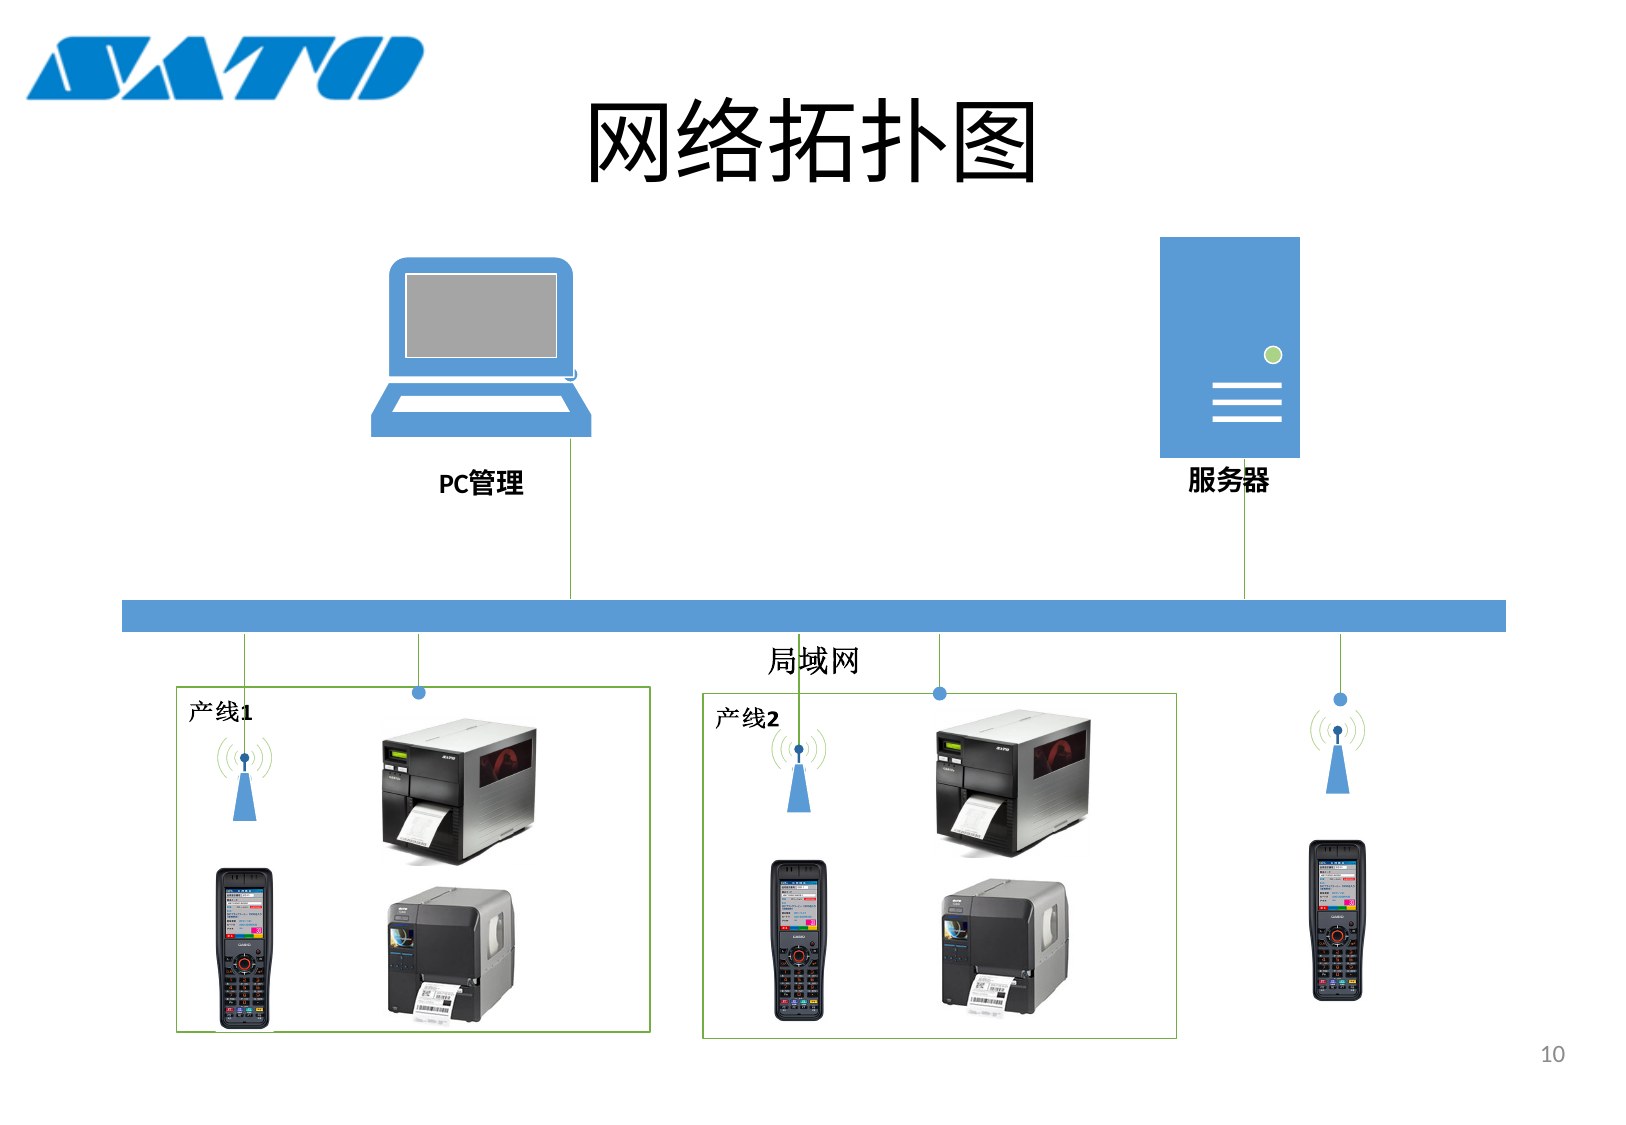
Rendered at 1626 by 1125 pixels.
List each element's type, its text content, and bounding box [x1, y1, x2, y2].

slide_number 9 [1186, 1020, 1566, 1068]
title 网络拓扑图 [81, 45, 1544, 233]
picture [0, 0, 1624, 1125]
